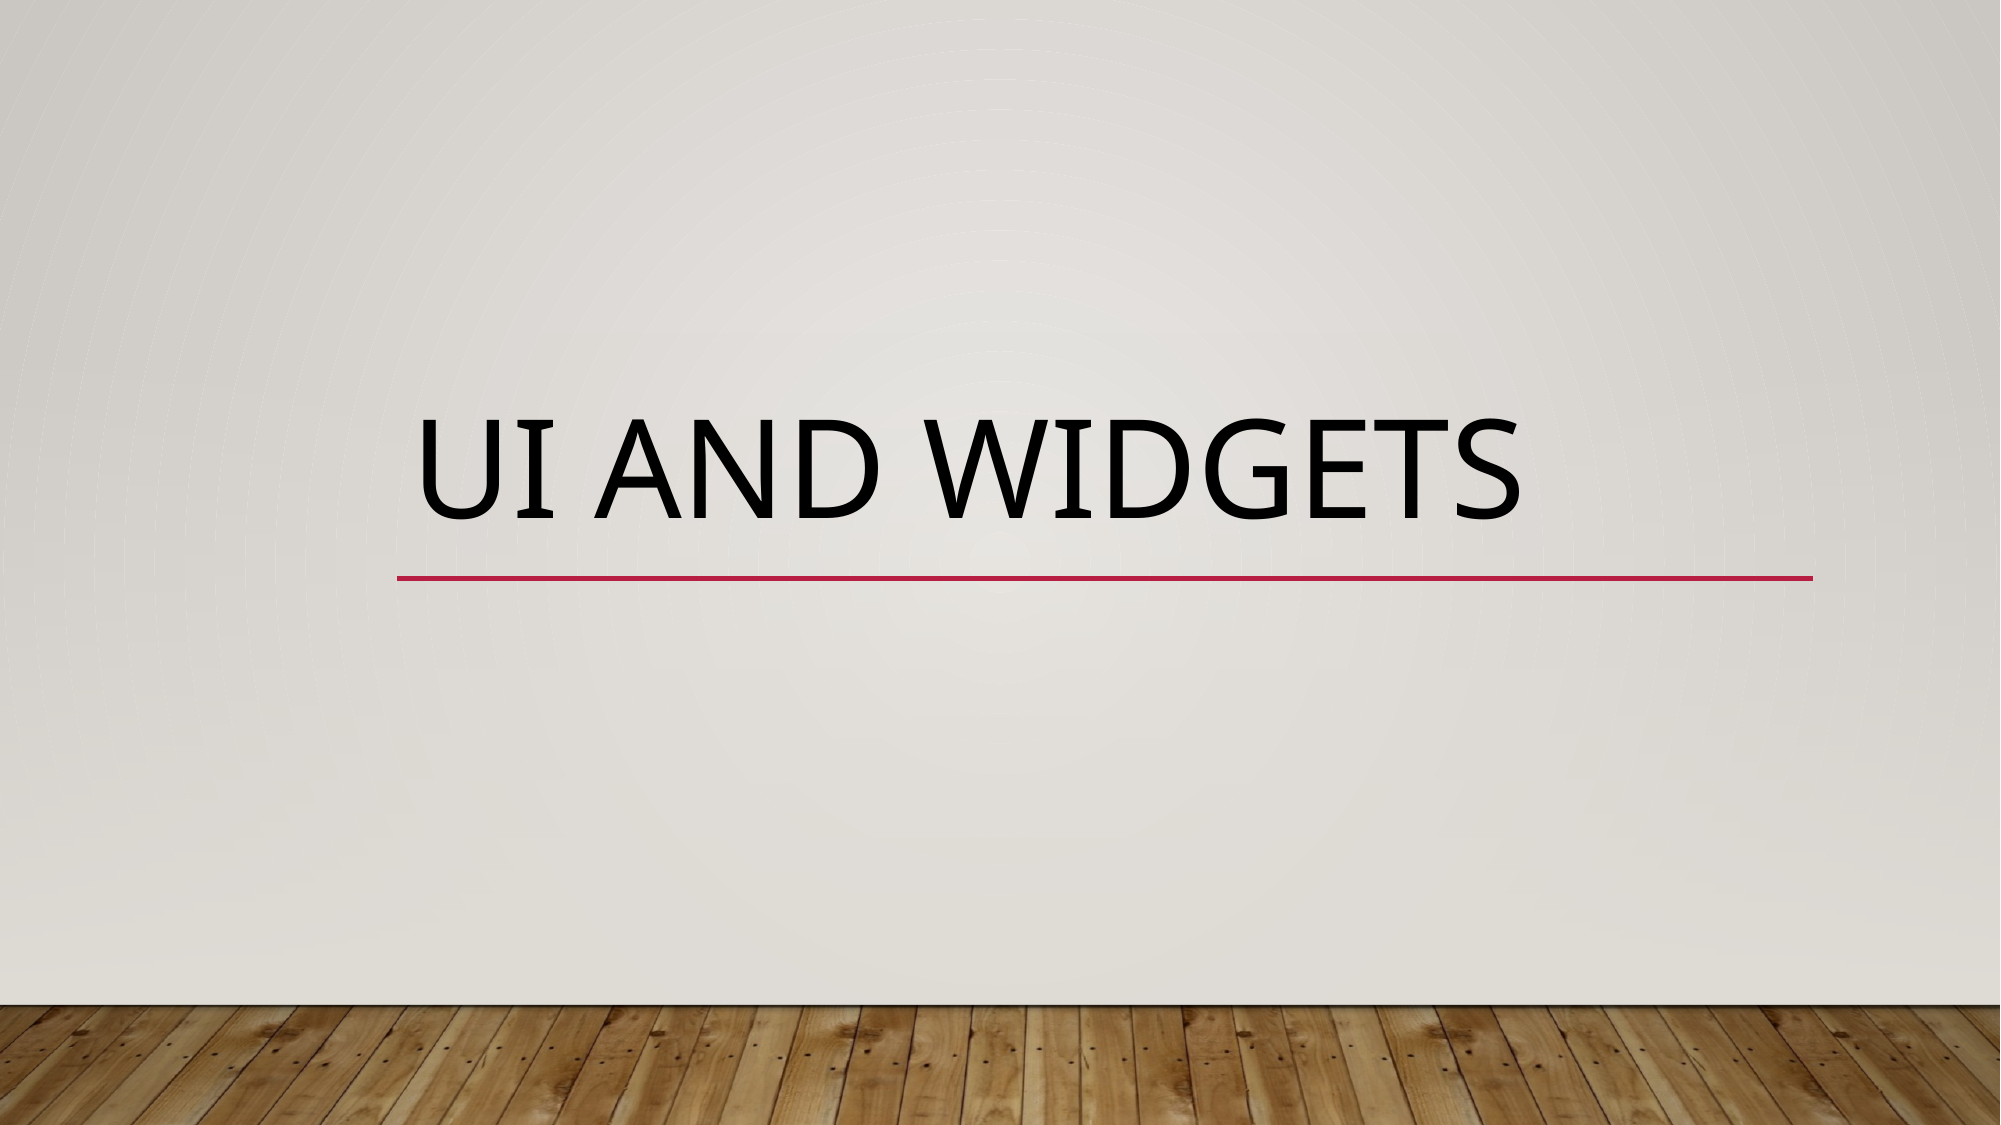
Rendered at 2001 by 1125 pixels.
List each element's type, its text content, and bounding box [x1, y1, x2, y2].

title UI and Widgets [396, 131, 1814, 549]
picture [0, 1005, 2000, 1125]
